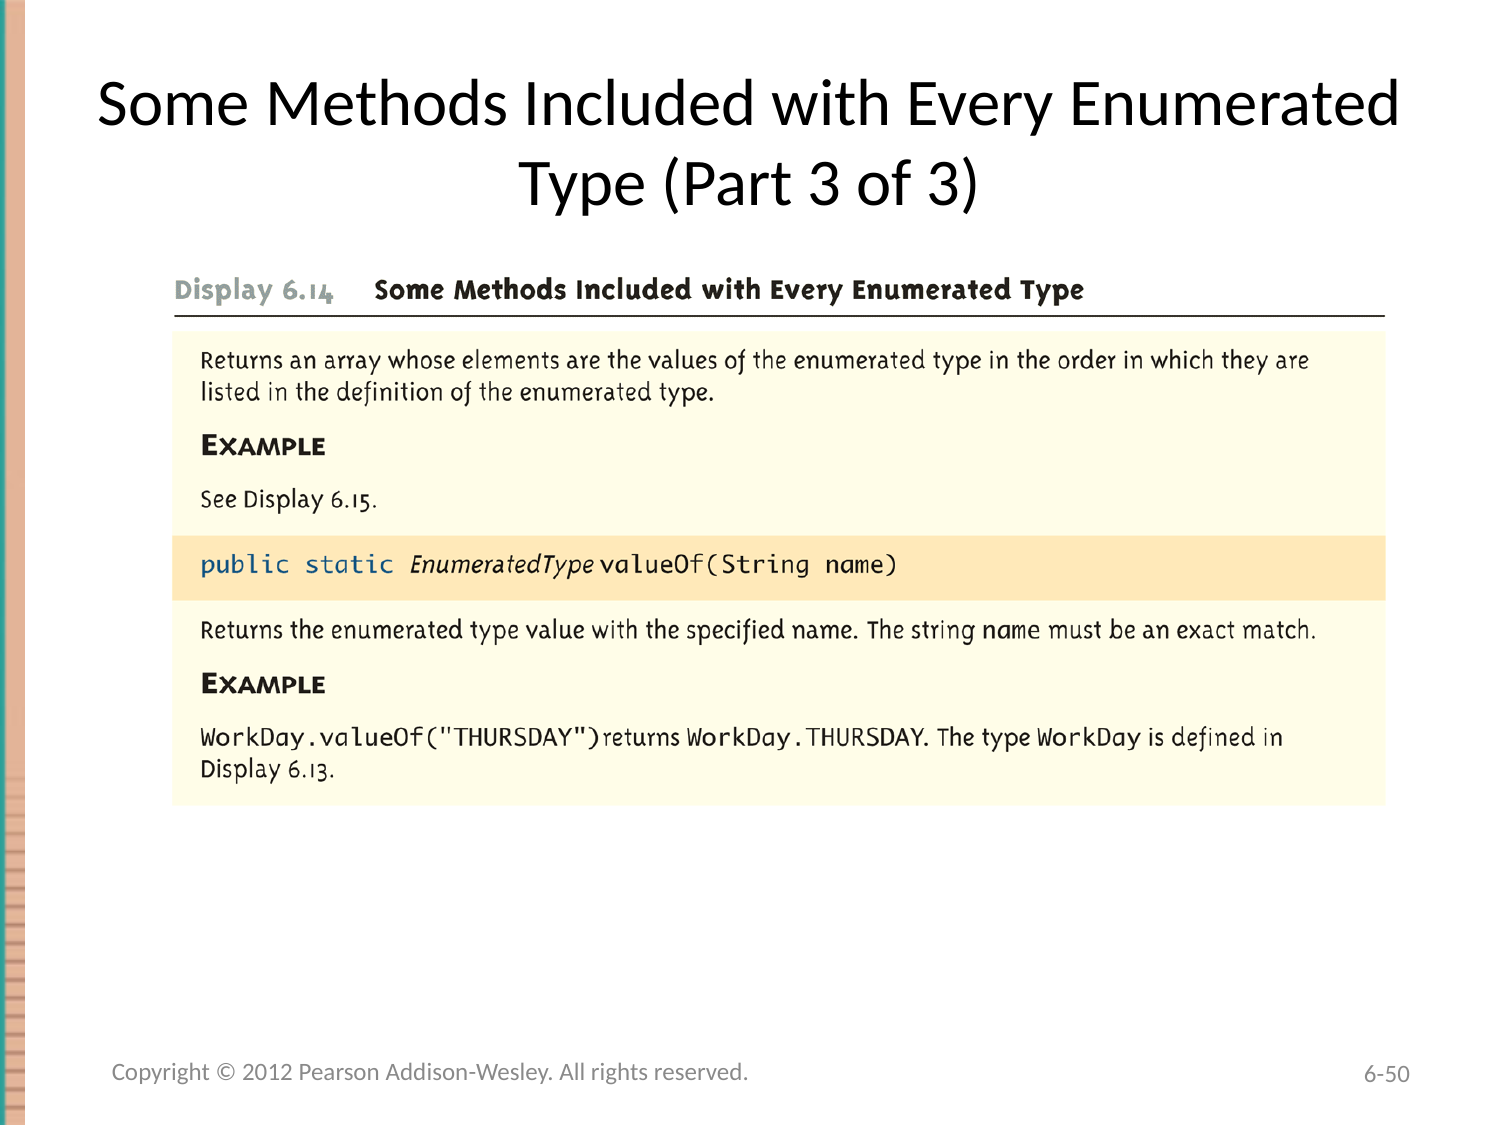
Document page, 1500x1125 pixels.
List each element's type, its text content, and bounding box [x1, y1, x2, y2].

picture [140, 263, 1416, 819]
slide_number 6-50 [1074, 1042, 1425, 1103]
picture [0, 0, 25, 1125]
footer Copyright © 2012 Pearson Addison-Wesley. All rights reserved. [75, 1040, 788, 1100]
title Some Methods Included with Every Enumerated Type (Part 3 of 3) [74, 44, 1426, 233]
